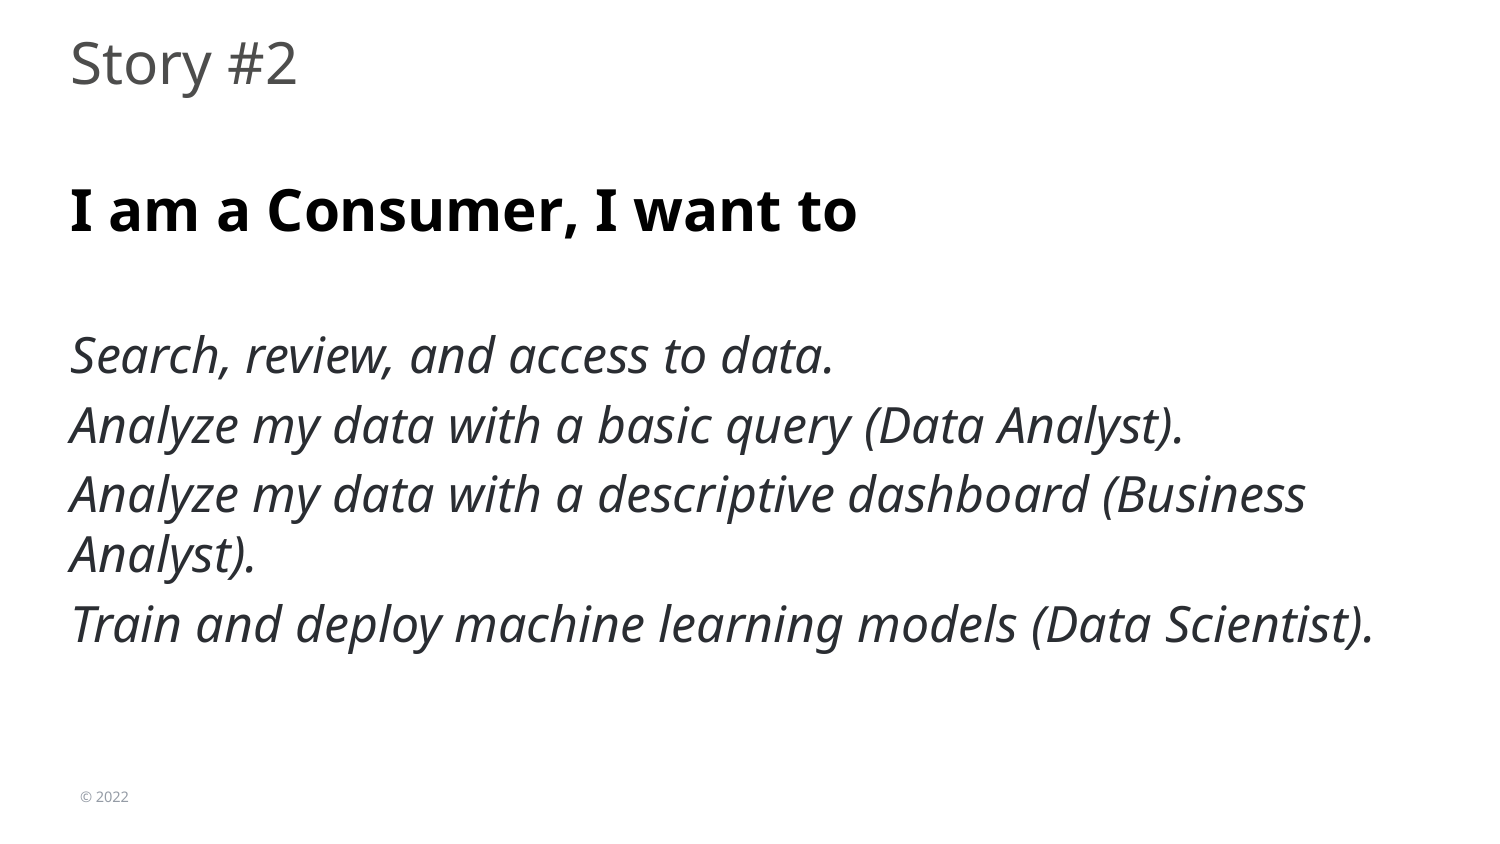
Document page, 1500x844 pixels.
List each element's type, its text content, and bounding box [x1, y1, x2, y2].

title Story #2 [55, 18, 1402, 109]
list I am a Consumer, I want to Search, review, and access to data. Analyze my data with a basic query (Data Analyst). Analyze my data with a descriptive dashboard (Business Analyst). Train and deploy machine learning models (Data Scientist). [55, 165, 1402, 749]
